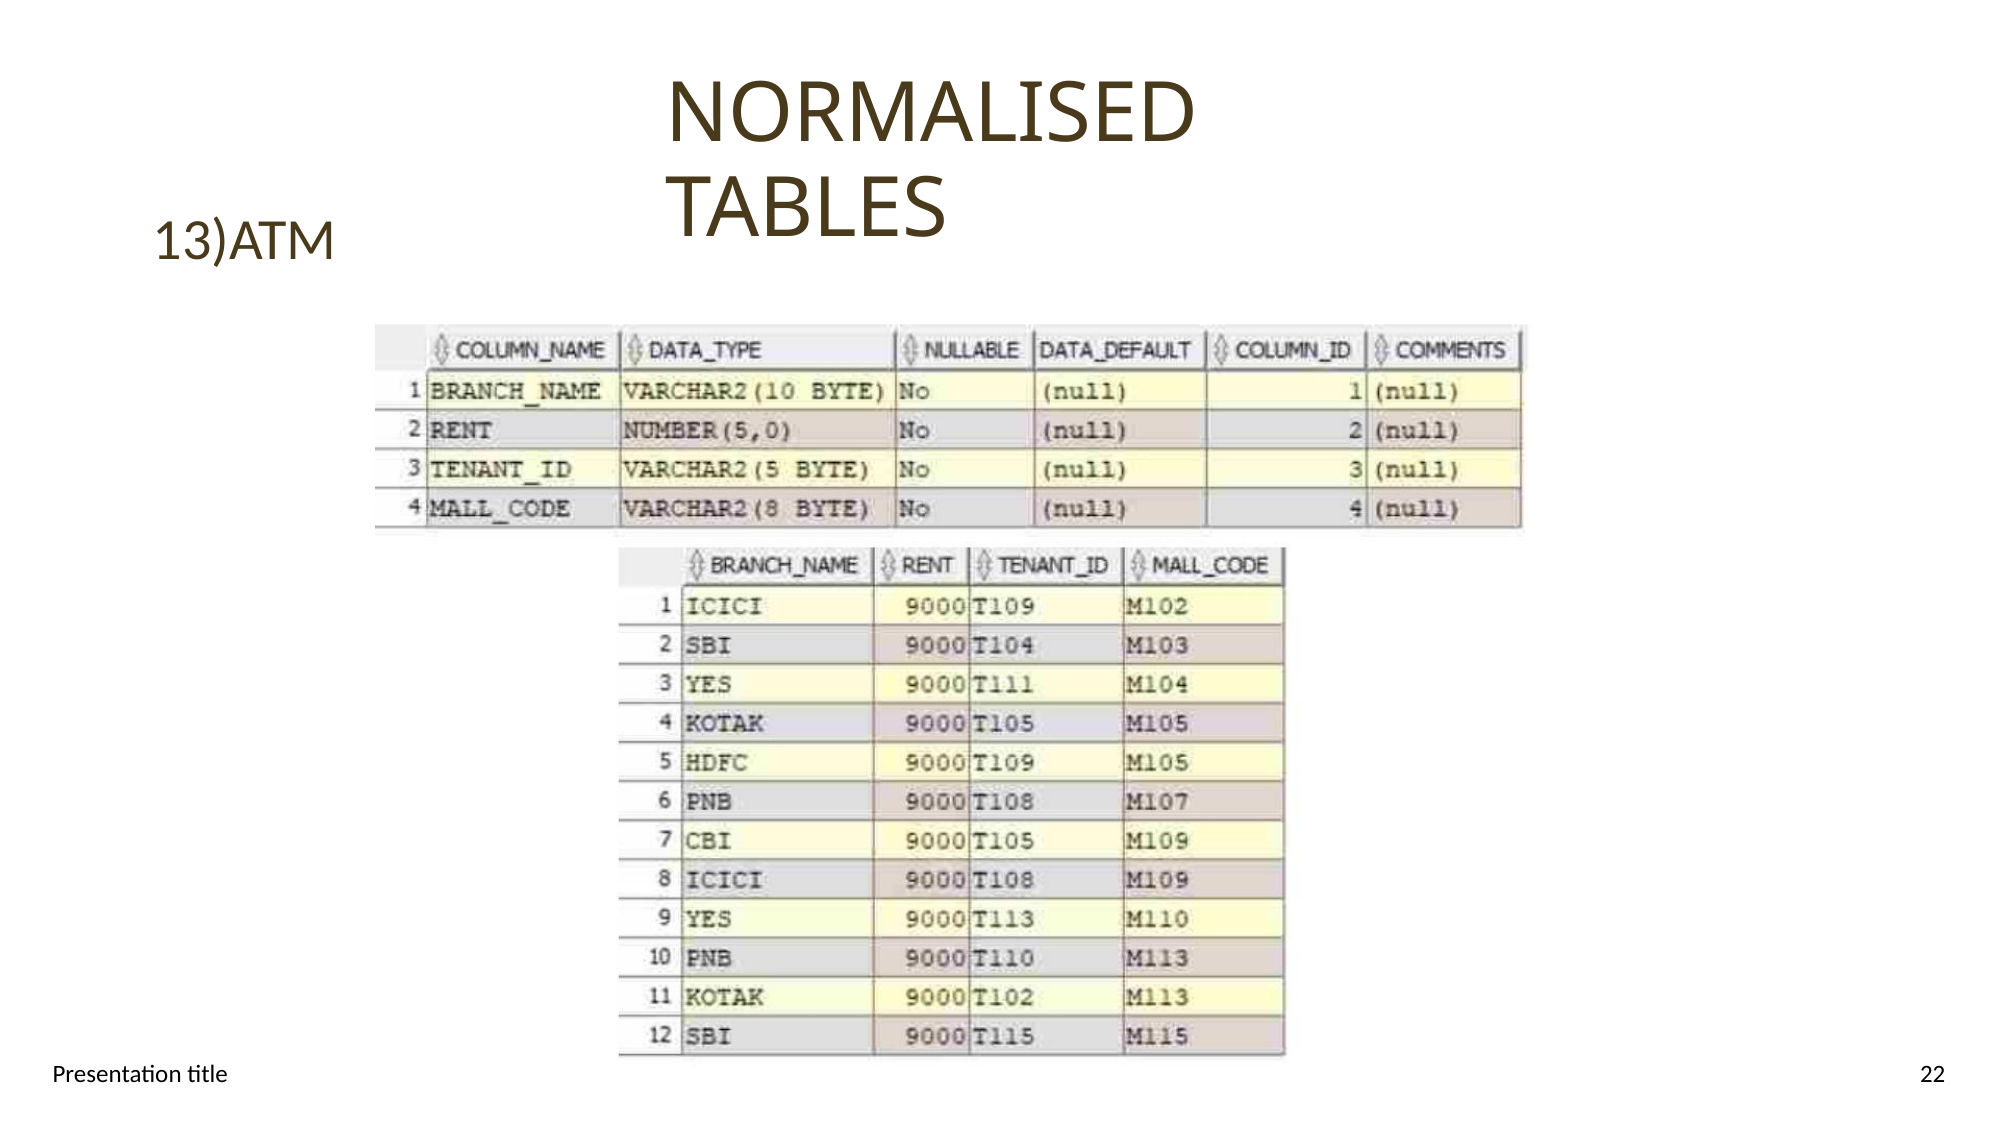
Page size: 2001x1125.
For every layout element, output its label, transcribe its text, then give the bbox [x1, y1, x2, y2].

text_box Presentation title [52, 1062, 254, 1088]
text_box [0, 0, 2000, 1125]
text_box 22 [1919, 1062, 1971, 1088]
text_box NORMALISED TABLES [665, 63, 1359, 253]
text_box 13)ATM [152, 212, 367, 271]
